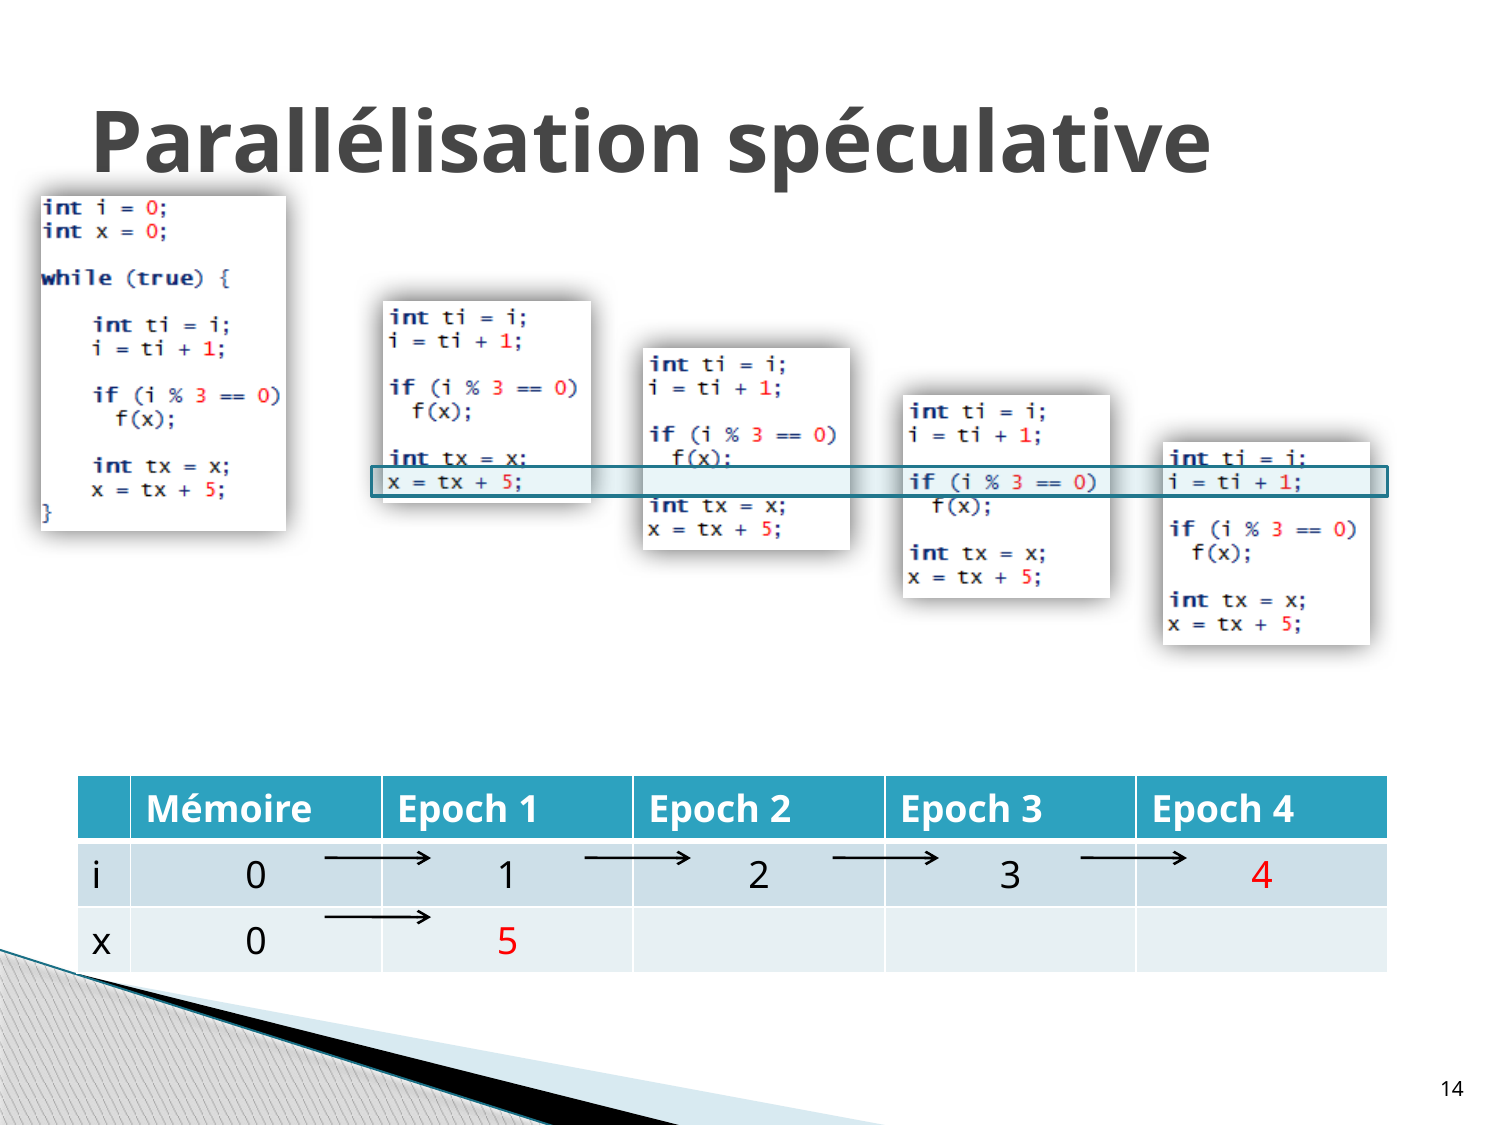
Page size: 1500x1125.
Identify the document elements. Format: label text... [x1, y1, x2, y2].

picture [40, 195, 286, 531]
table_cell [634, 908, 884, 972]
picture [1163, 442, 1370, 645]
table_header Epoch 2 [634, 776, 884, 838]
table_header [78, 776, 130, 838]
table_cell 1 [383, 844, 632, 906]
text_box [367, 462, 377, 500]
text_box [856, 462, 897, 500]
table_cell 4 [1137, 844, 1387, 906]
table_header Epoch 1 [383, 776, 632, 838]
text_box [1115, 462, 1157, 500]
title Parallélisation spéculative [75, 45, 1425, 233]
table_cell 3 [886, 844, 1135, 906]
picture [383, 300, 591, 503]
table_cell 5 [383, 908, 632, 972]
text_box [1376, 462, 1392, 500]
slide_number 14 [1418, 1051, 1479, 1112]
table_cell [1137, 908, 1387, 972]
table_cell i [78, 844, 130, 906]
picture [643, 348, 851, 551]
table_header Epoch 3 [886, 776, 1135, 838]
table_header Epoch 4 [1137, 776, 1387, 838]
table_cell 2 [634, 844, 884, 906]
table_cell 0 [131, 844, 381, 906]
picture [903, 395, 1111, 598]
table_cell 0 [131, 908, 381, 972]
table_cell x [78, 908, 130, 972]
table_cell [886, 908, 1135, 972]
table_header Mémoire [131, 776, 381, 838]
text_box [597, 462, 637, 500]
